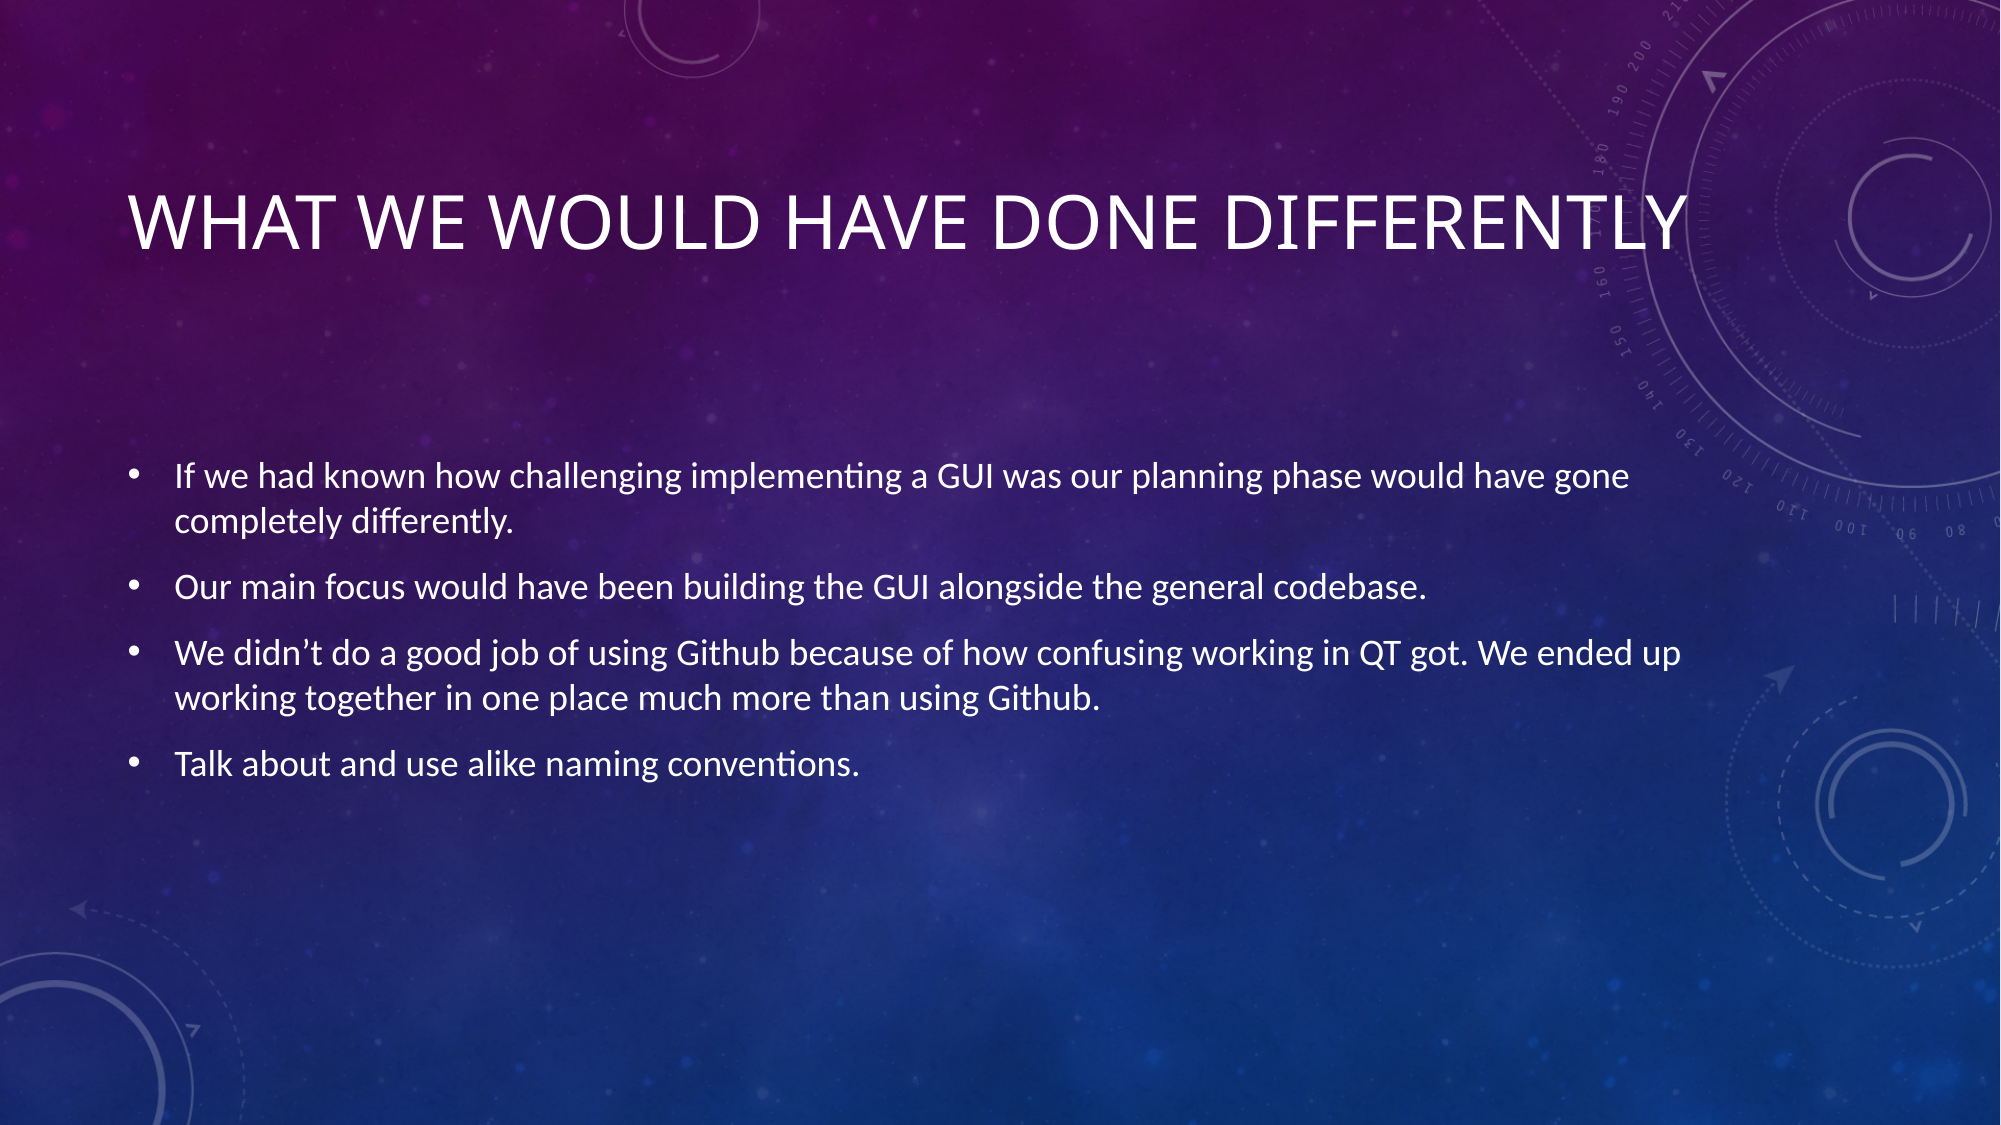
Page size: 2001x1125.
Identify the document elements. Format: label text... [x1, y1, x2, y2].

list If we had known how challenging implementing a GUI was our planning phase would have gone completely differently. Our main focus would have been building the GUI alongside the general codebase. We didn’t do a good job of using Github because of how confusing working in QT got. We ended up working together in one place much more than using Github. Talk about and use alike naming conventions. [112, 351, 1775, 950]
picture [0, 0, 2001, 1125]
title What we would have done differently [112, 99, 1775, 339]
